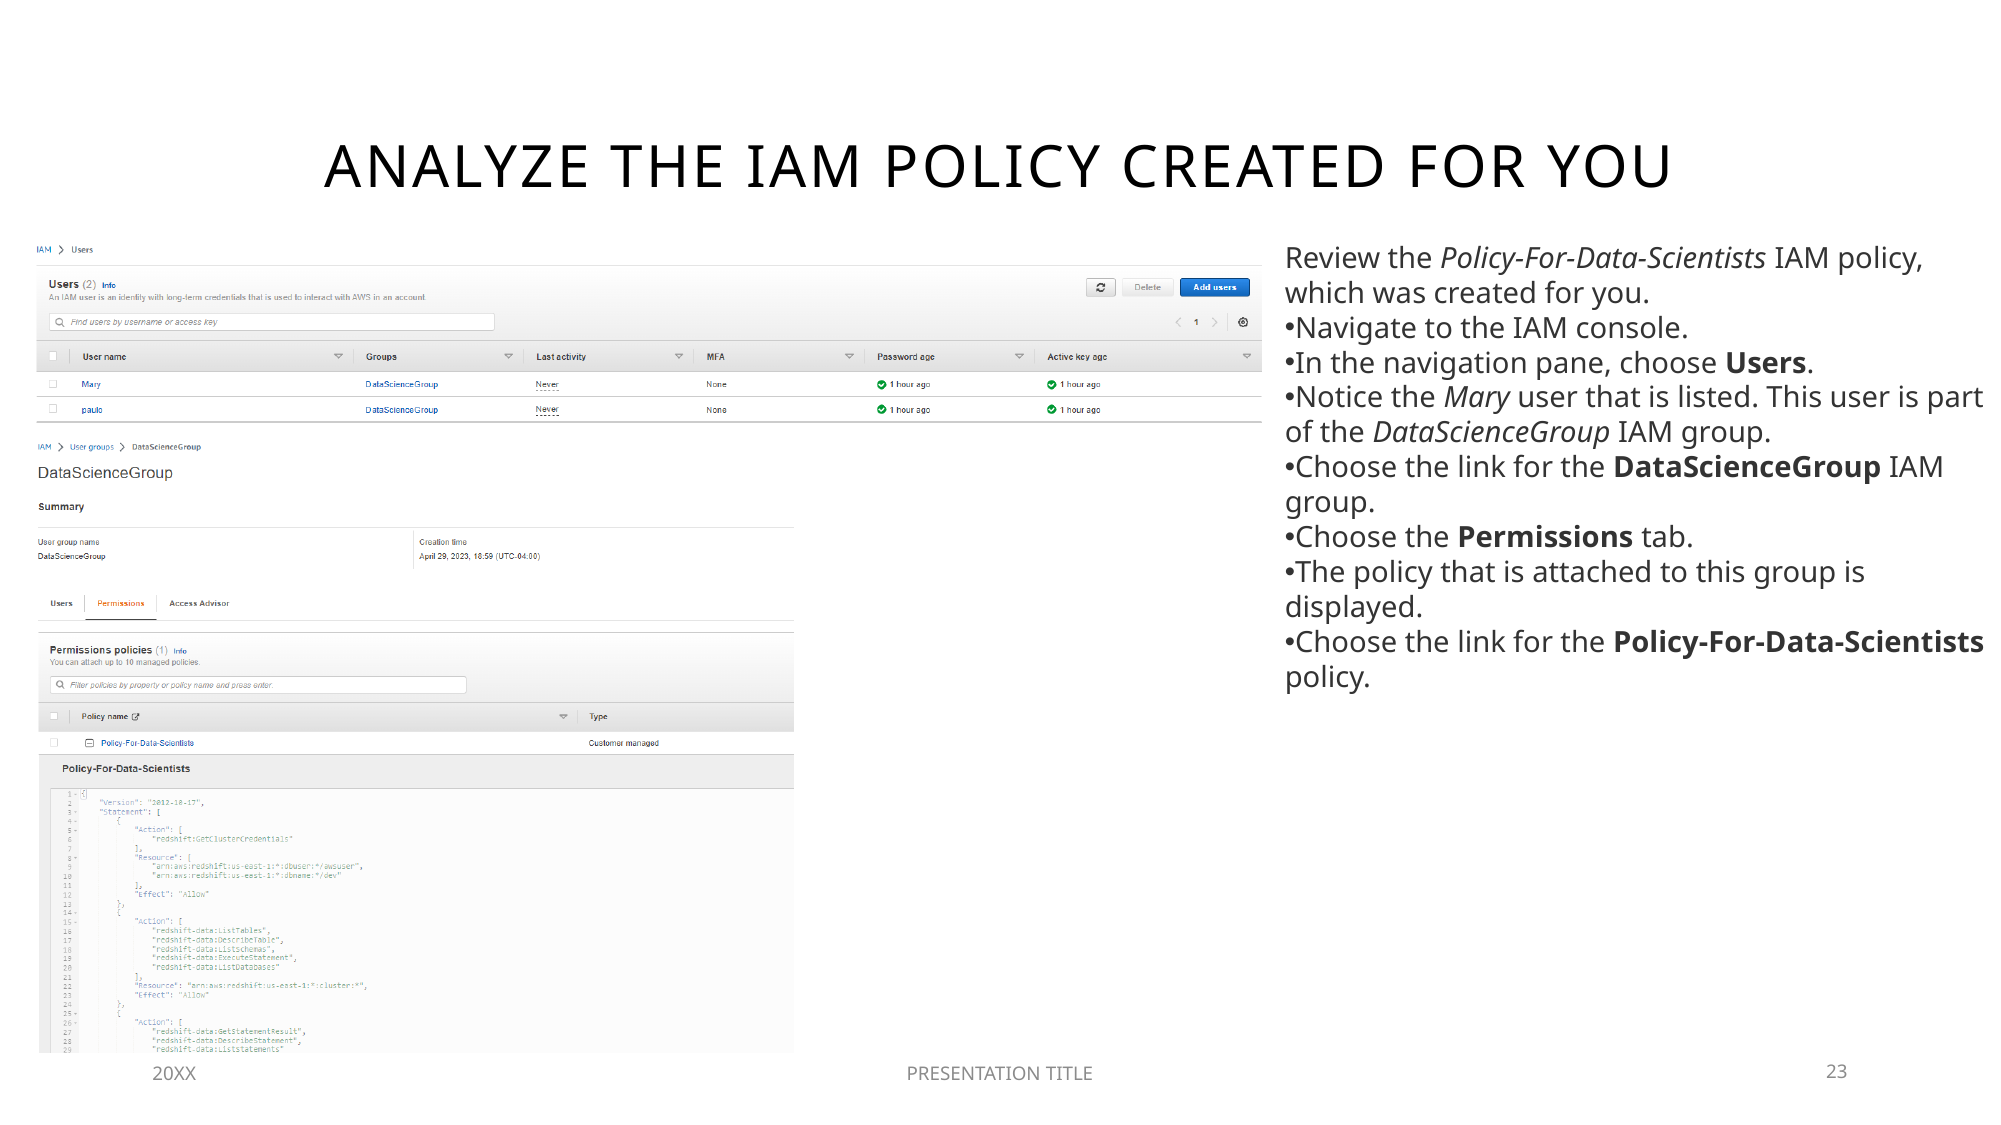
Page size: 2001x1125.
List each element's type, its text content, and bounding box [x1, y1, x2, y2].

slide_number 23 [1412, 1042, 1863, 1103]
text_box Review the Policy-For-Data-Scientists IAM policy, which was created for you. Navigate to the IAM console. In the navigation pane, choose Users. Notice the Mary user that is listed. This user is part of the DataScienceGroup IAM group. Choose the link for the DataScienceGroup IAM group. Choose the Permissions tab. The policy that is attached to this group is displayed. Choose the link for the Policy-For-Data-Scientists policy. [1269, 231, 2000, 701]
slide_number 20XX [137, 1053, 588, 1103]
title Analyze the iam policy created for you [137, 59, 1863, 231]
footer PRESENTATION TITLE [662, 1042, 1338, 1103]
picture [23, 437, 794, 1053]
picture [23, 229, 1270, 434]
